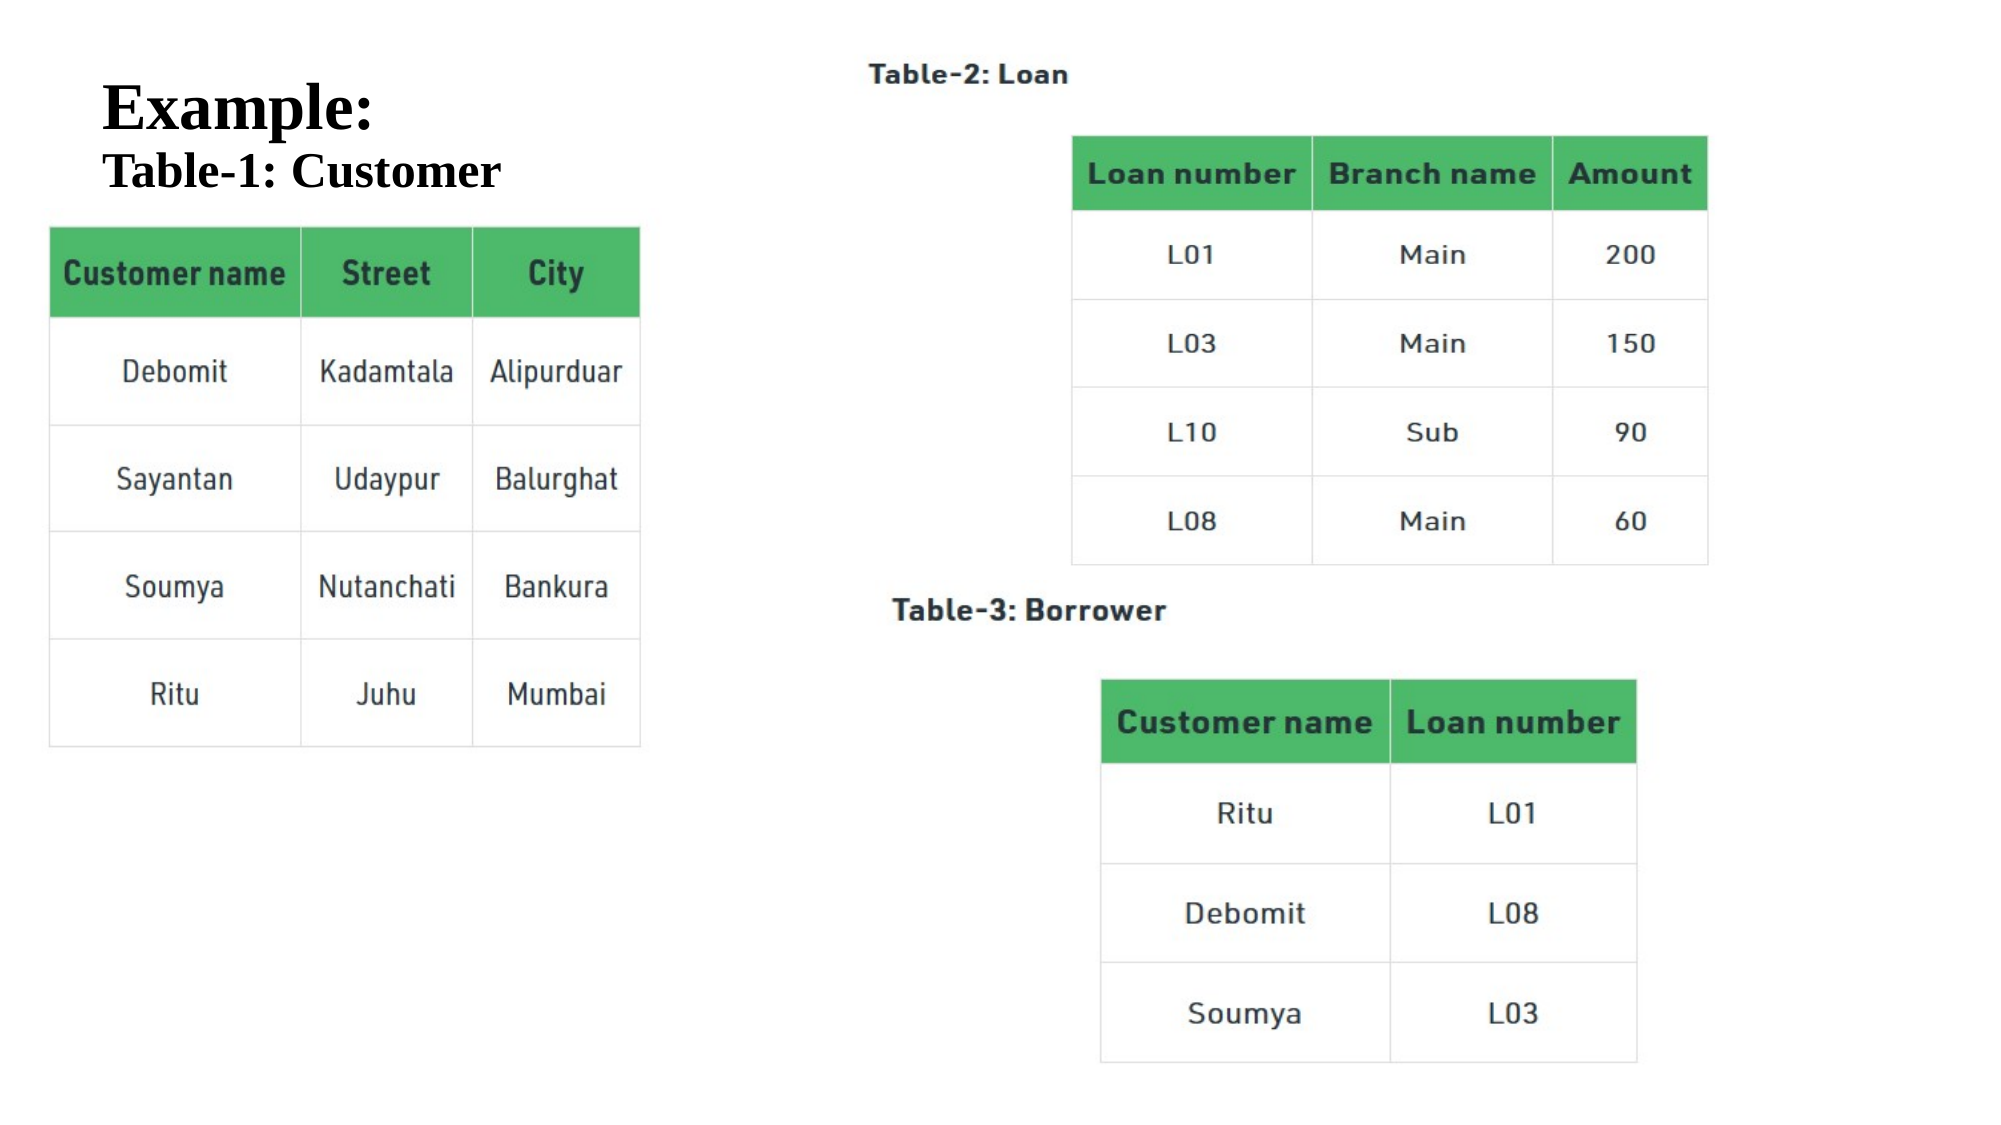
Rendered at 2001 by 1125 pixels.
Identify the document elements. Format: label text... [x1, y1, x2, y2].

title Example: Table-1: Customer [86, 69, 831, 202]
picture [21, 208, 669, 787]
picture [831, 35, 1812, 1090]
